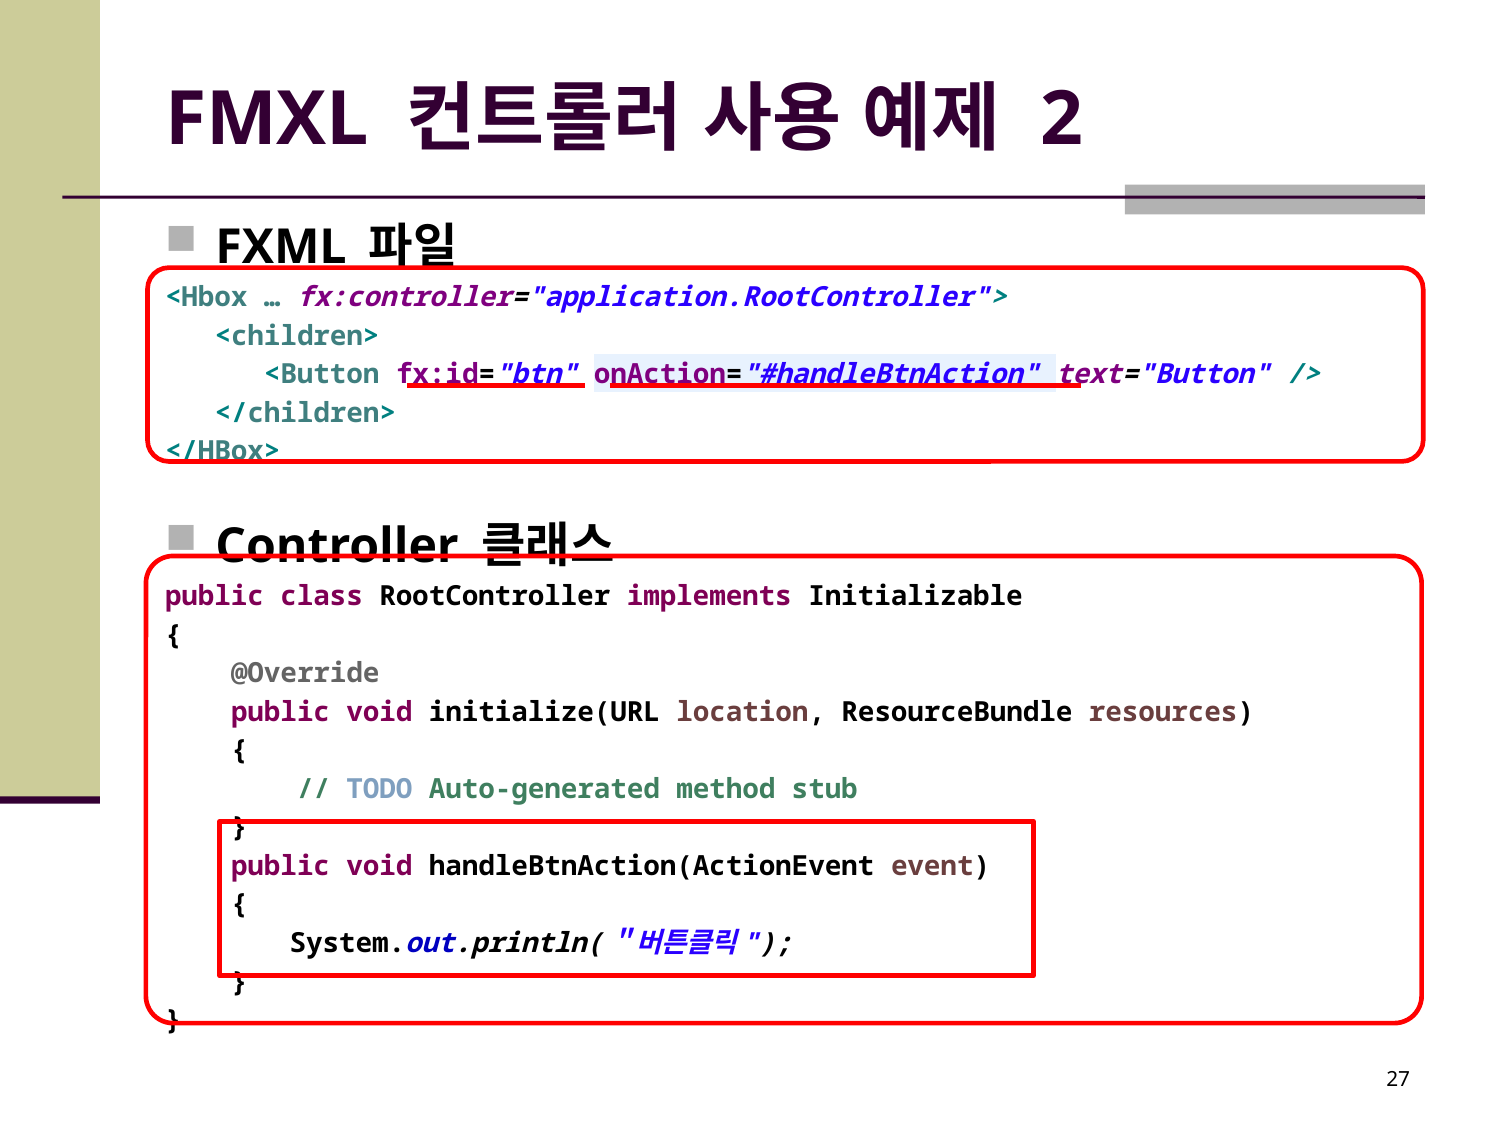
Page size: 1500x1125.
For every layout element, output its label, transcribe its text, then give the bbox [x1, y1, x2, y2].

text_box [147, 267, 1424, 462]
text_box [145, 555, 1422, 1024]
list FXML 파일 <Hbox … fx:controller="application.RootController"> <children> <Button fx:id="btn" onAction="#handleBtnAction" text="Button" /> </children> </HBox> Controller 클래스 public class RootController implements Initializable { @Override public void initialize(URL location, ResourceBundle resources) { // TODO Auto-generated method stub } public void handleBtnAction(ActionEvent event) { System.out.println(＂버튼클릭"); } } [149, 207, 1426, 1048]
text_box [219, 821, 1034, 976]
slide_number 27 [1112, 1058, 1426, 1101]
title FMXL 컨트롤러 사용 예제 2 [149, 45, 1426, 185]
